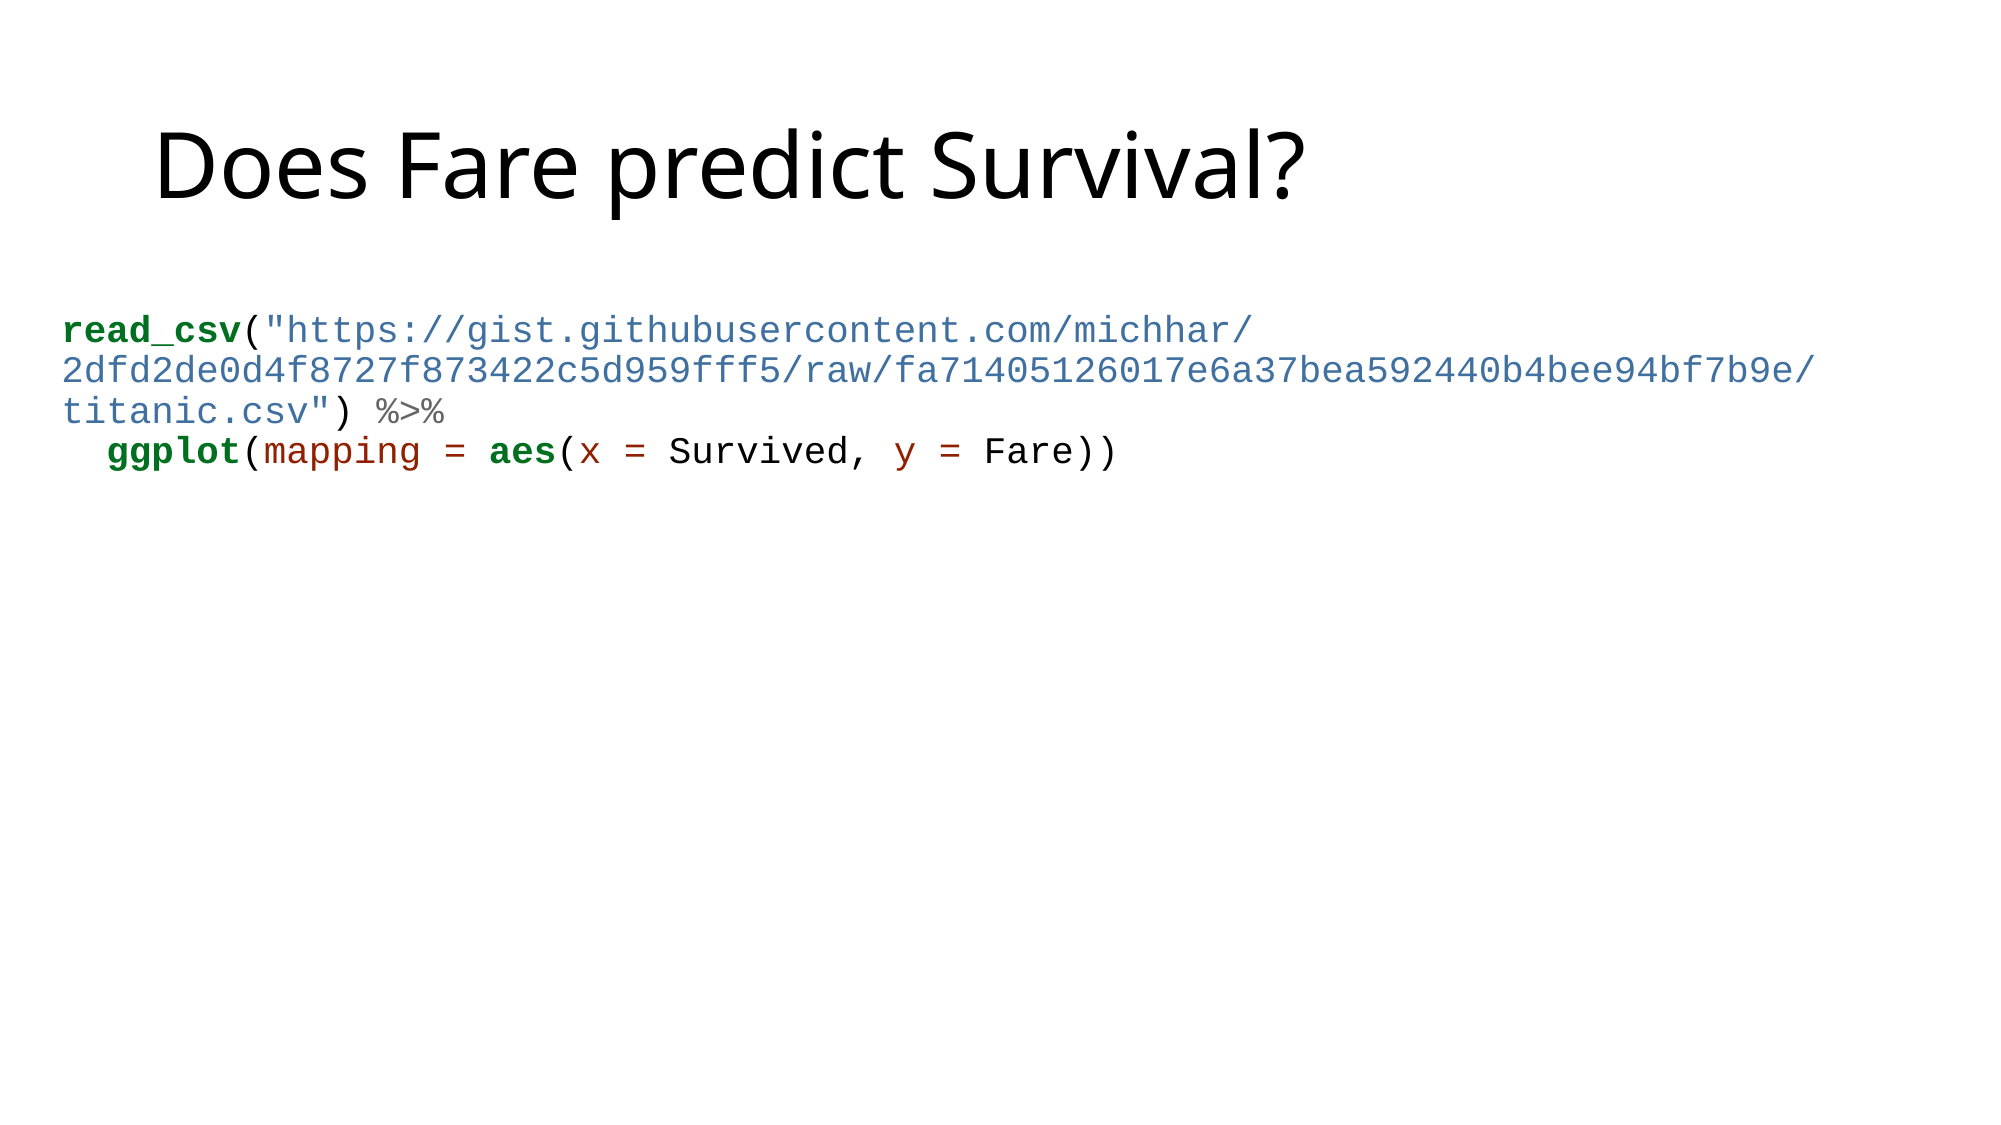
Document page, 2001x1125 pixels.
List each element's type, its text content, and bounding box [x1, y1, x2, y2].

title Does Fare predict Survival? [137, 59, 1863, 278]
list read_csv("https://gist.githubusercontent.com/michhar/2dfd2de0d4f8727f873422c5d959fff5/raw/fa71405126017e6a37bea592440b4bee94bf7b9e/titanic.csv") %>% ggplot(mapping = aes(x = Survived, y = Fare)) [0, 302, 1968, 1017]
